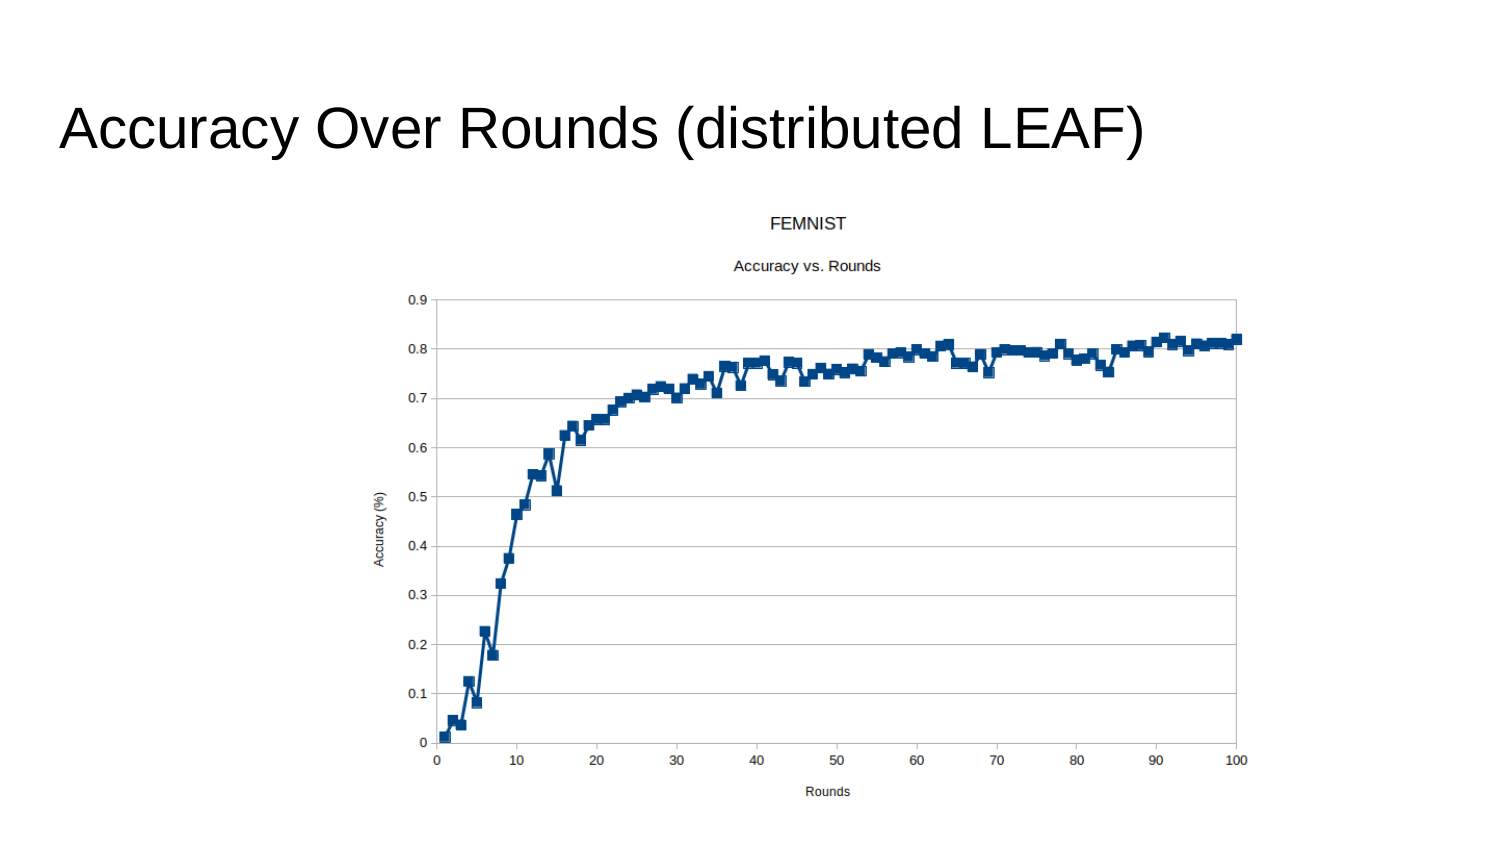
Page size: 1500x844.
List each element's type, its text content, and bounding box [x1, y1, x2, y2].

picture [349, 191, 1265, 819]
title Accuracy Over Rounds (distributed LEAF) [44, 75, 1443, 170]
